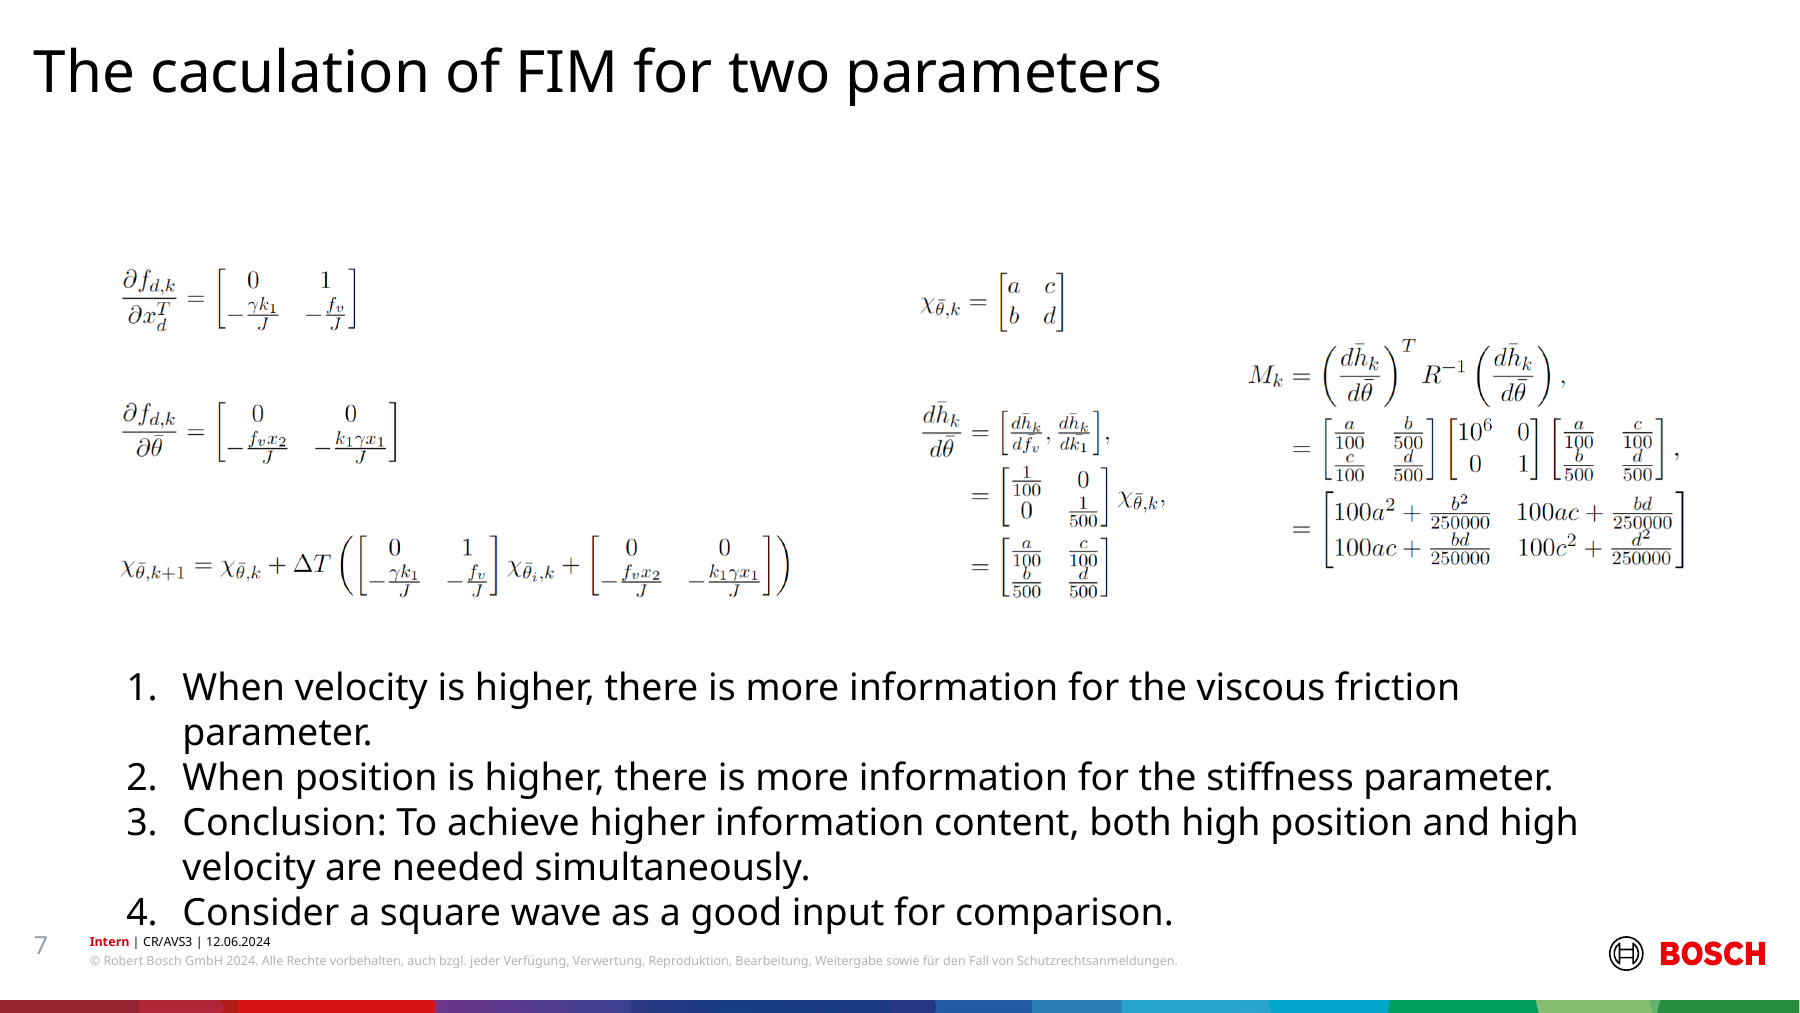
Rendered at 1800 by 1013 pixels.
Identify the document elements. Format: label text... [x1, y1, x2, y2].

picture [1388, 1000, 1800, 1013]
picture [67, 248, 1205, 627]
picture [1214, 317, 1718, 600]
list The caculation of FIM for two parameters [33, 42, 1766, 107]
picture [0, 1000, 1270, 1013]
text_box When velocity is higher, there is more information for the viscous friction parameter. When position is higher, there is more information for the stiffness parameter. Conclusion: To achieve higher information content, both high position and high velocity are needed simultaneously. Consider a square wave as a good input for comparison. [111, 655, 1657, 941]
slide_number 7 [33, 929, 81, 997]
